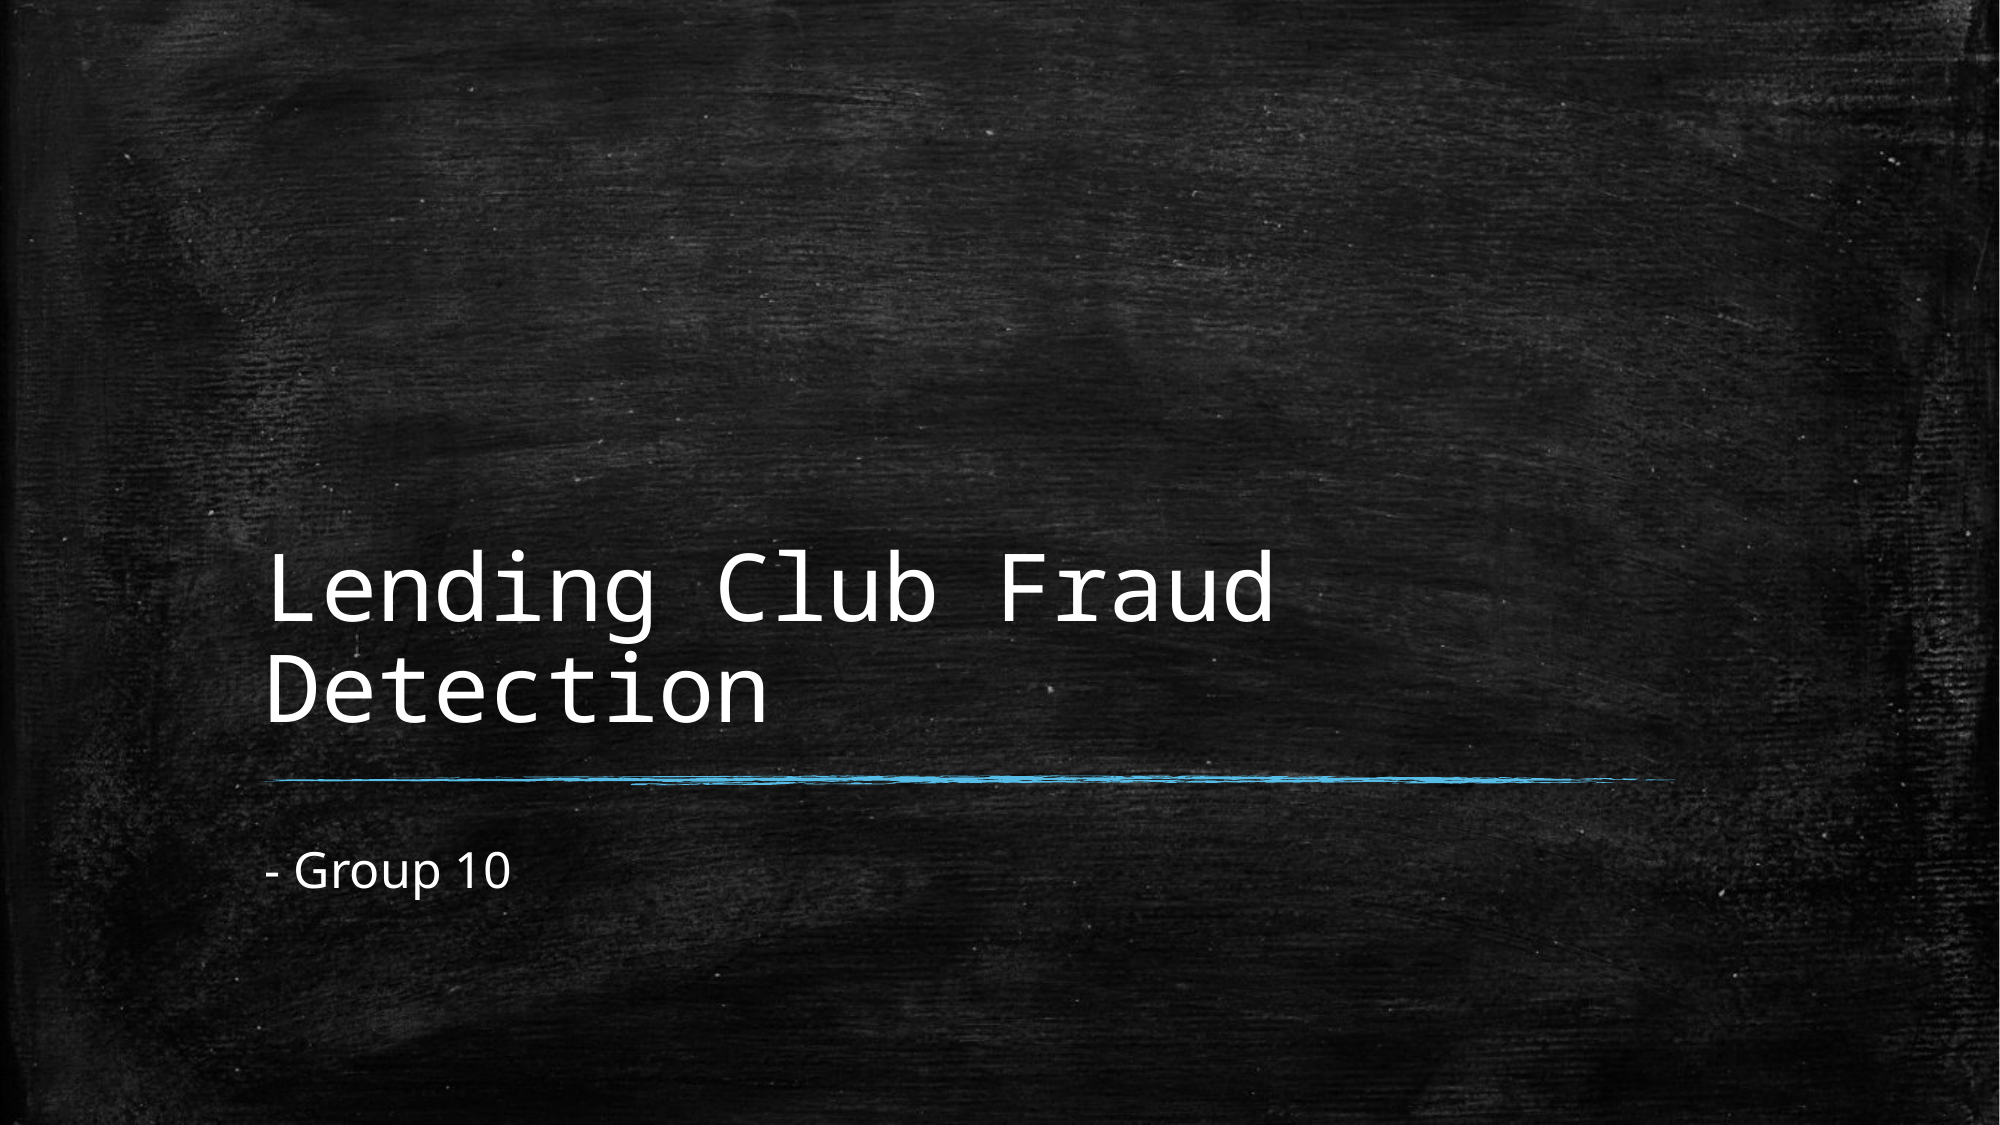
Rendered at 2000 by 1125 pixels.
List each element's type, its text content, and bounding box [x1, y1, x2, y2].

title Lending Club Fraud Detection [249, 312, 1750, 750]
subtitle - Group 10 [249, 837, 1750, 1013]
